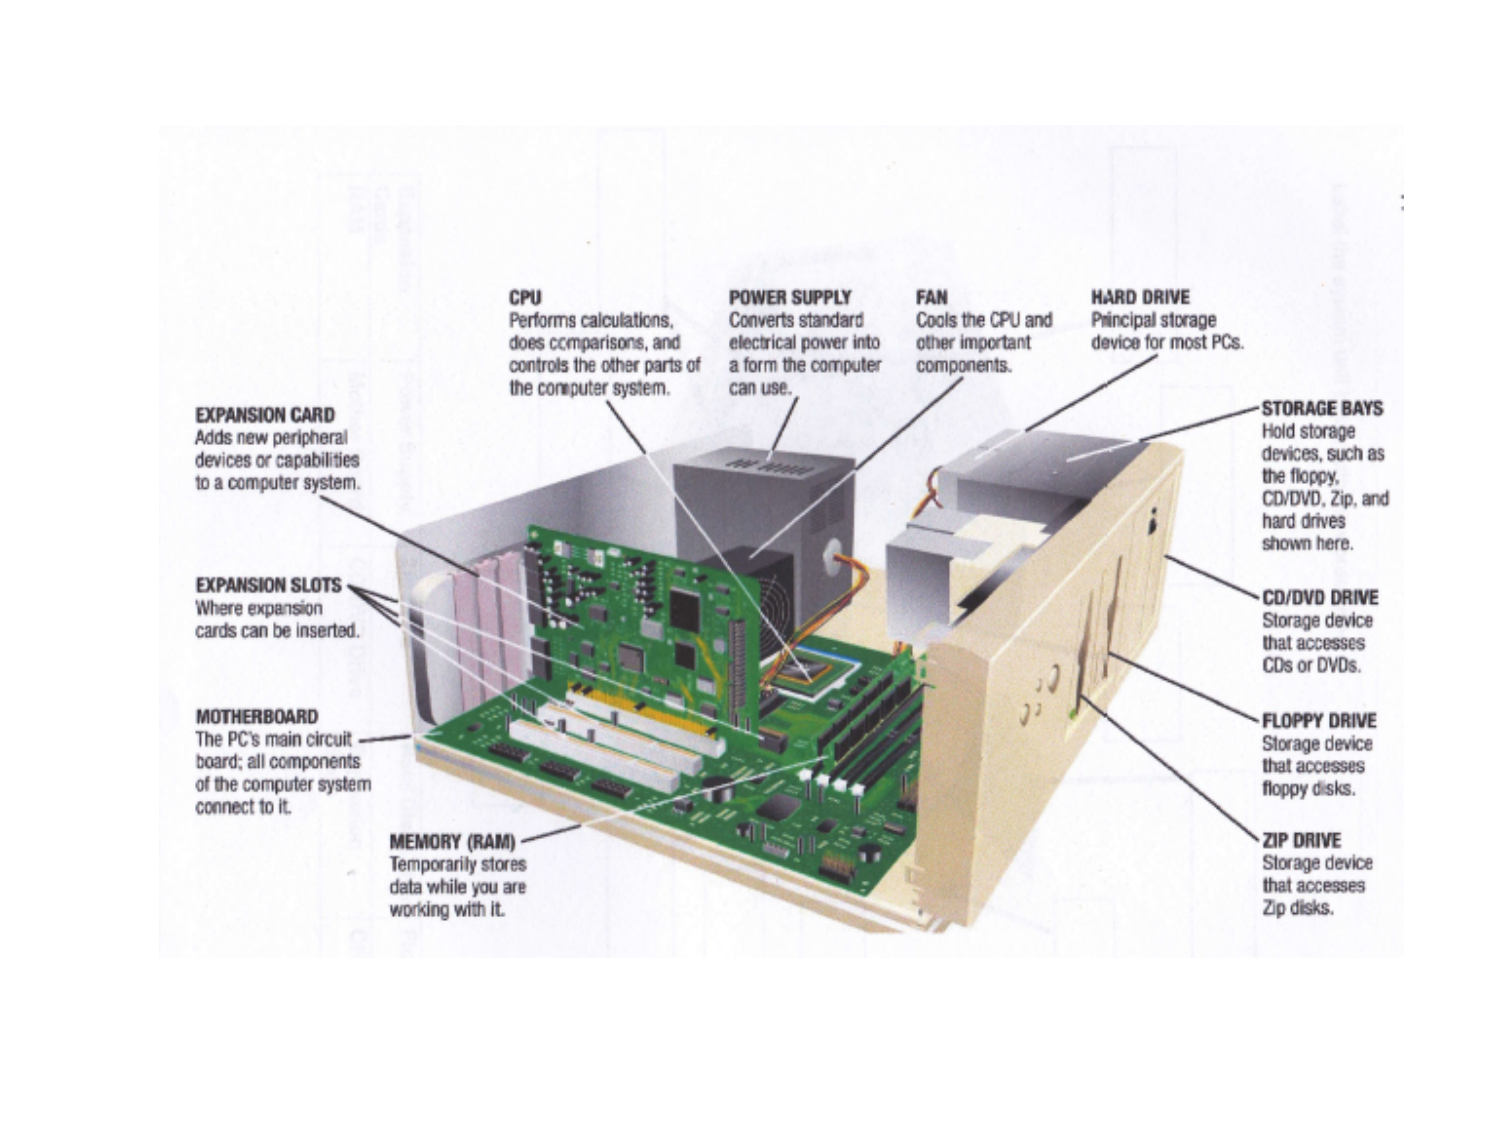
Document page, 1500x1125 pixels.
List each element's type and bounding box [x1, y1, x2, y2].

picture [159, 125, 1405, 958]
